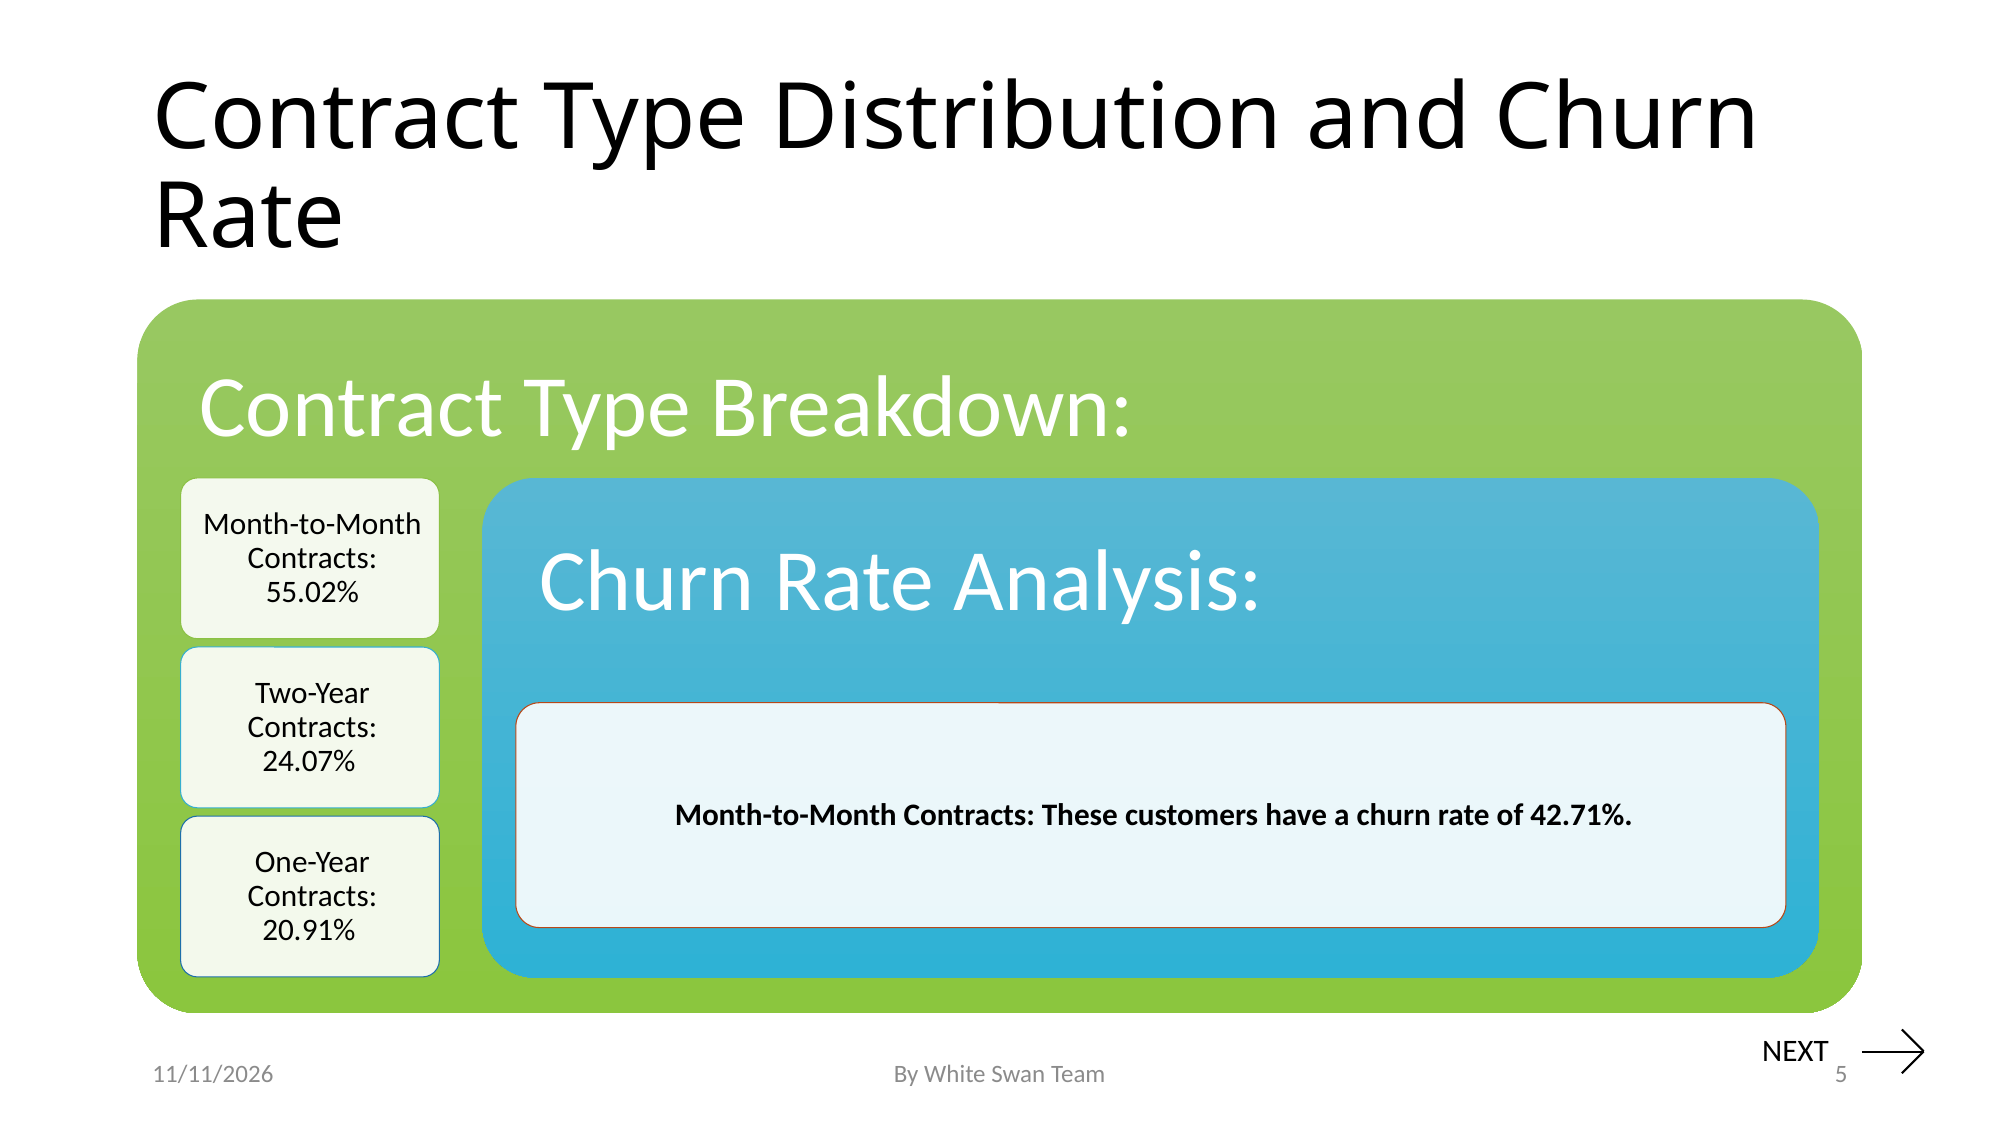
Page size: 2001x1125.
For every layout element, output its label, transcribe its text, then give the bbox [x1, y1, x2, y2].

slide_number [137, 1042, 588, 1103]
footer By White Swan Team [662, 1042, 1338, 1103]
title Contract Type Distribution and Churn Rate [137, 59, 1863, 278]
slide_number 5 [1412, 1042, 1863, 1103]
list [137, 299, 1863, 1014]
